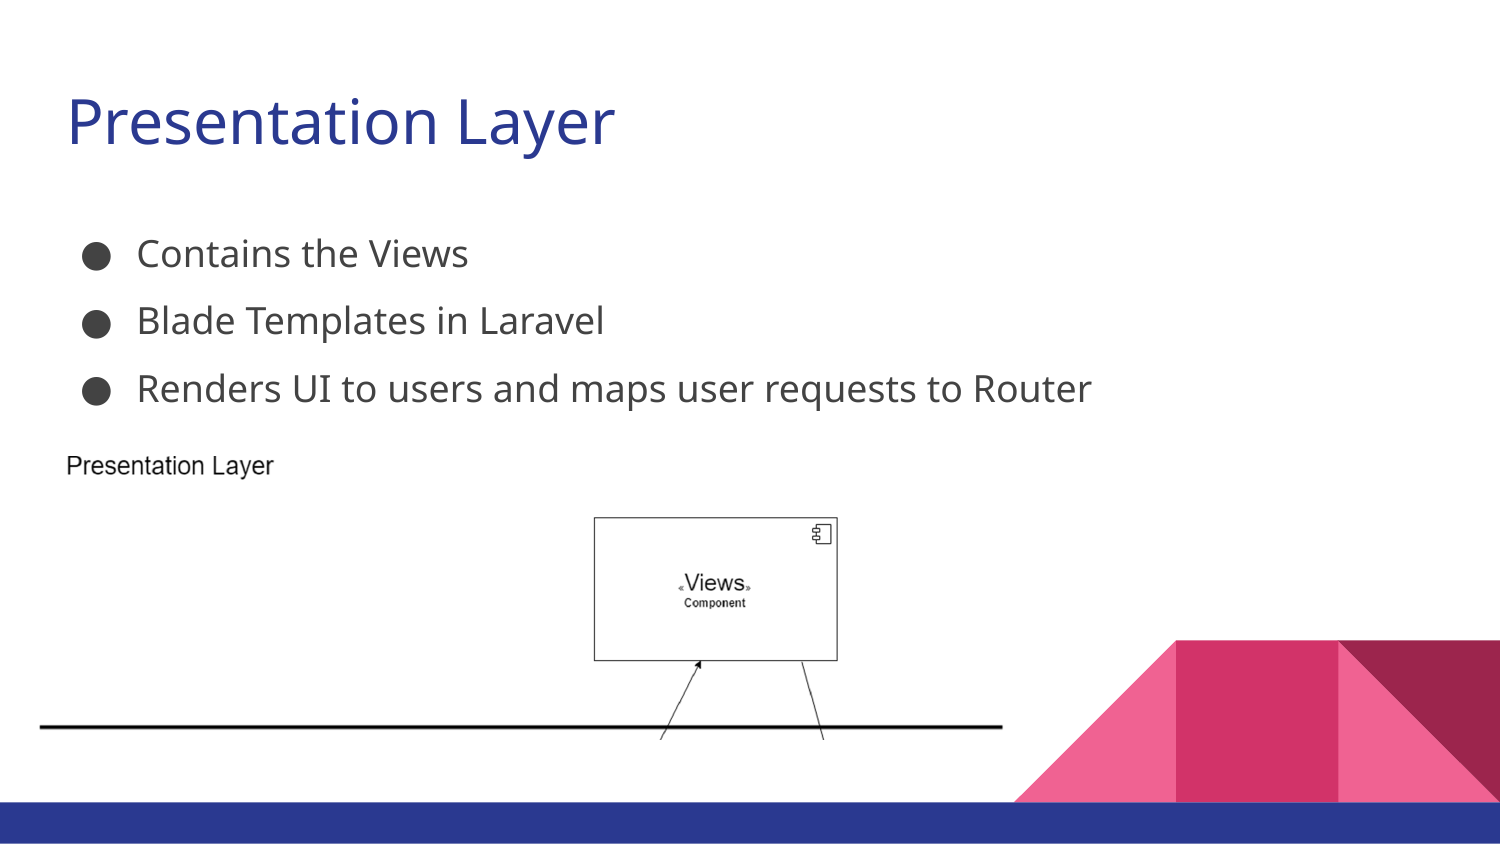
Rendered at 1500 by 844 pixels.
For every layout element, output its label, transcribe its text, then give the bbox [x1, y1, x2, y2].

picture [36, 441, 1030, 741]
title Presentation Layer [51, 67, 1449, 167]
list Contains the Views Blade Templates in Laravel Renders UI to users and maps user requests to Router [46, 192, 1445, 741]
